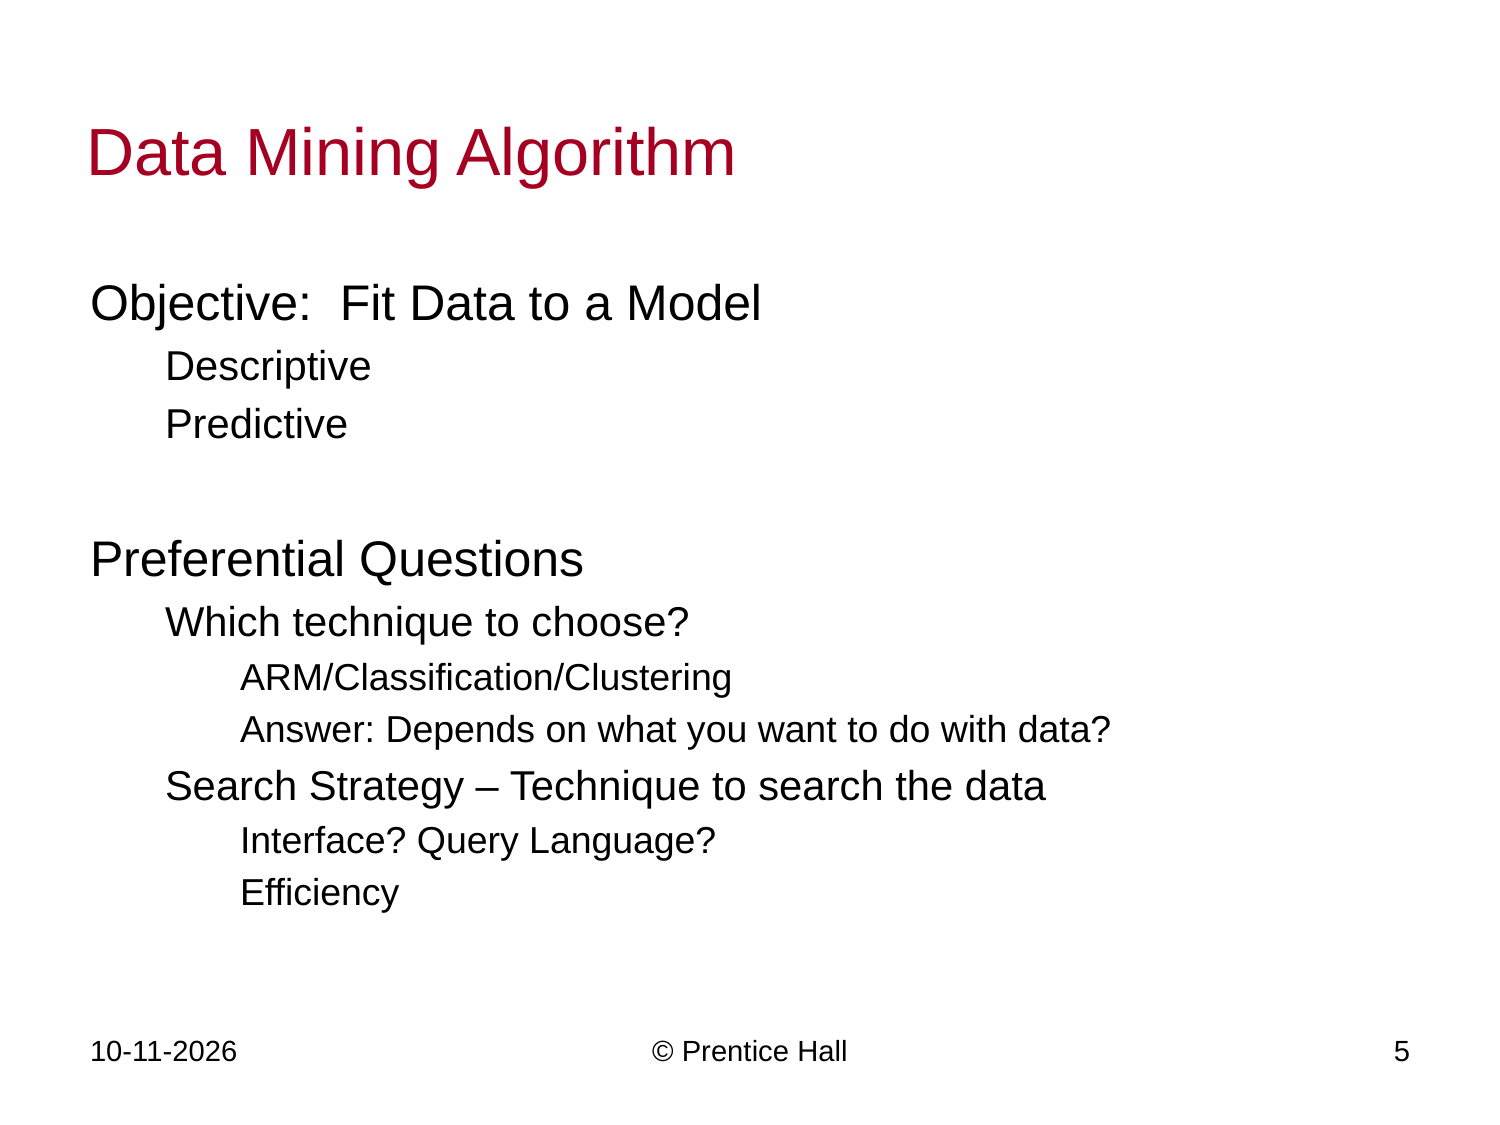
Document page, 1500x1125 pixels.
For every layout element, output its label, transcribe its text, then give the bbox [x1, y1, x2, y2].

footer © Prentice Hall [512, 1024, 988, 1103]
slide_number 5 [1074, 1024, 1426, 1103]
list Objective: Fit Data to a Model Descriptive Predictive Preferential Questions Which technique to choose? ARM/Classification/Clustering Answer: Depends on what you want to do with data? Search Strategy – Technique to search the data Interface? Query Language? Efficiency [75, 262, 1425, 1005]
title Data Mining Algorithm [71, 55, 1422, 243]
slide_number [74, 1024, 426, 1103]
